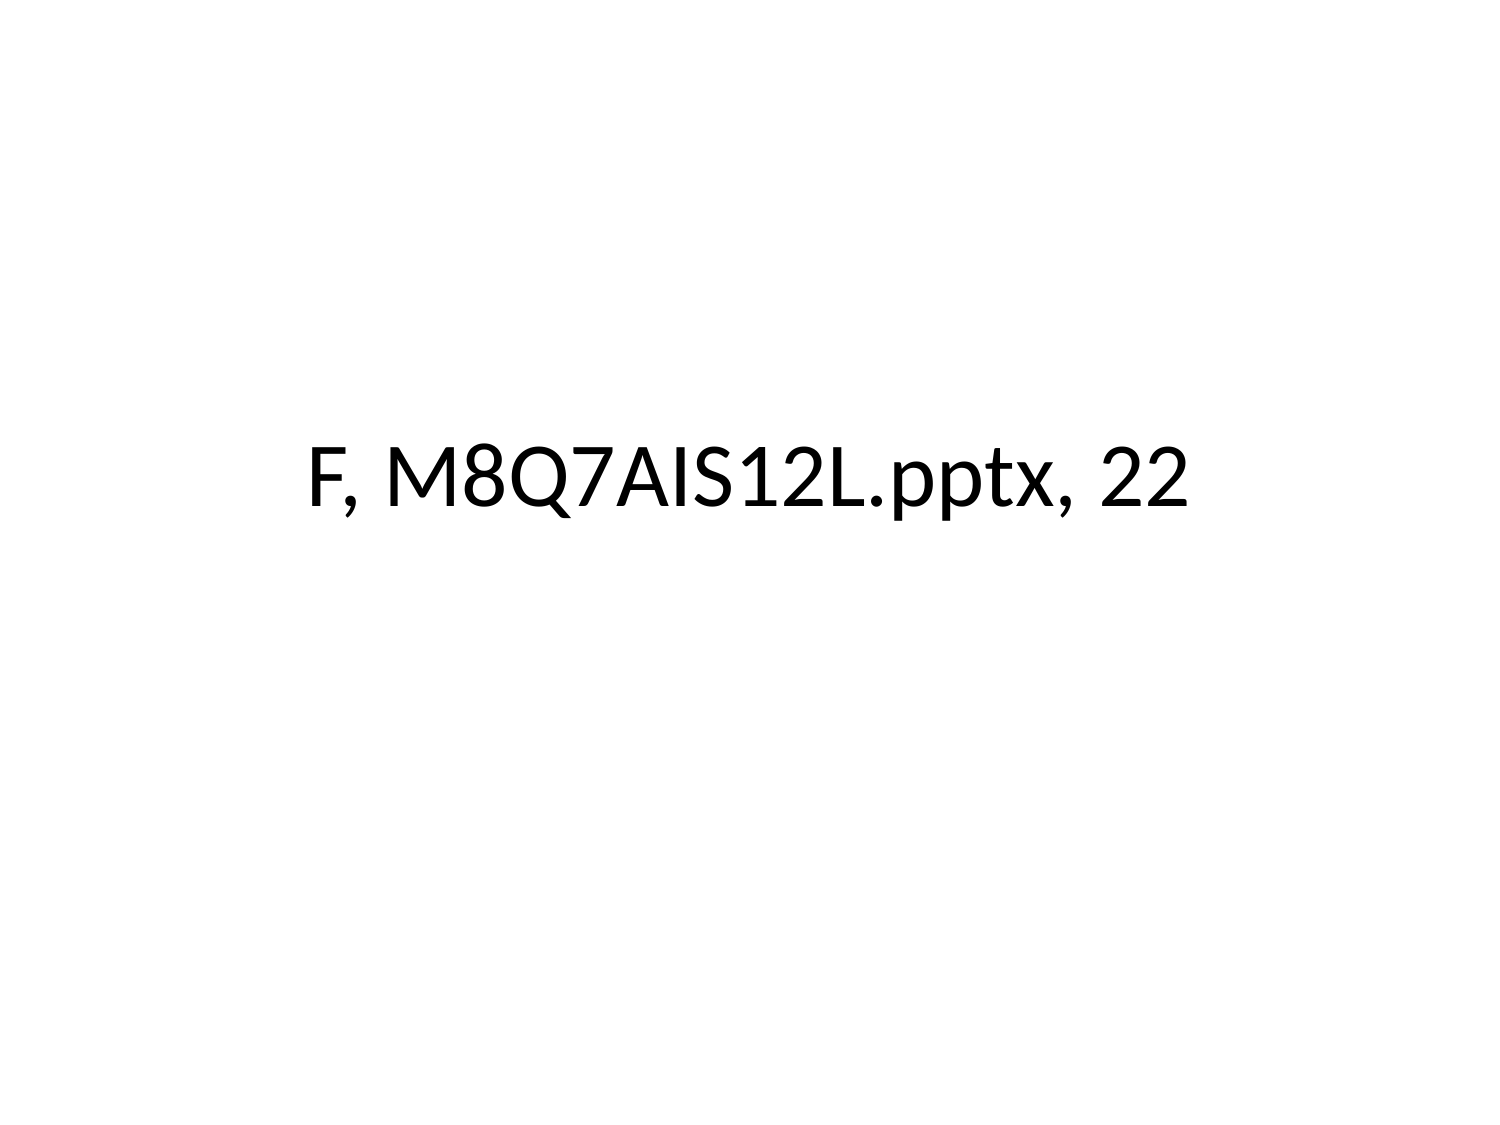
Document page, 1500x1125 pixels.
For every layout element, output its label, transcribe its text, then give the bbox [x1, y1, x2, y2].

title F, M8Q7AIS12L.pptx, 22 [112, 349, 1388, 591]
